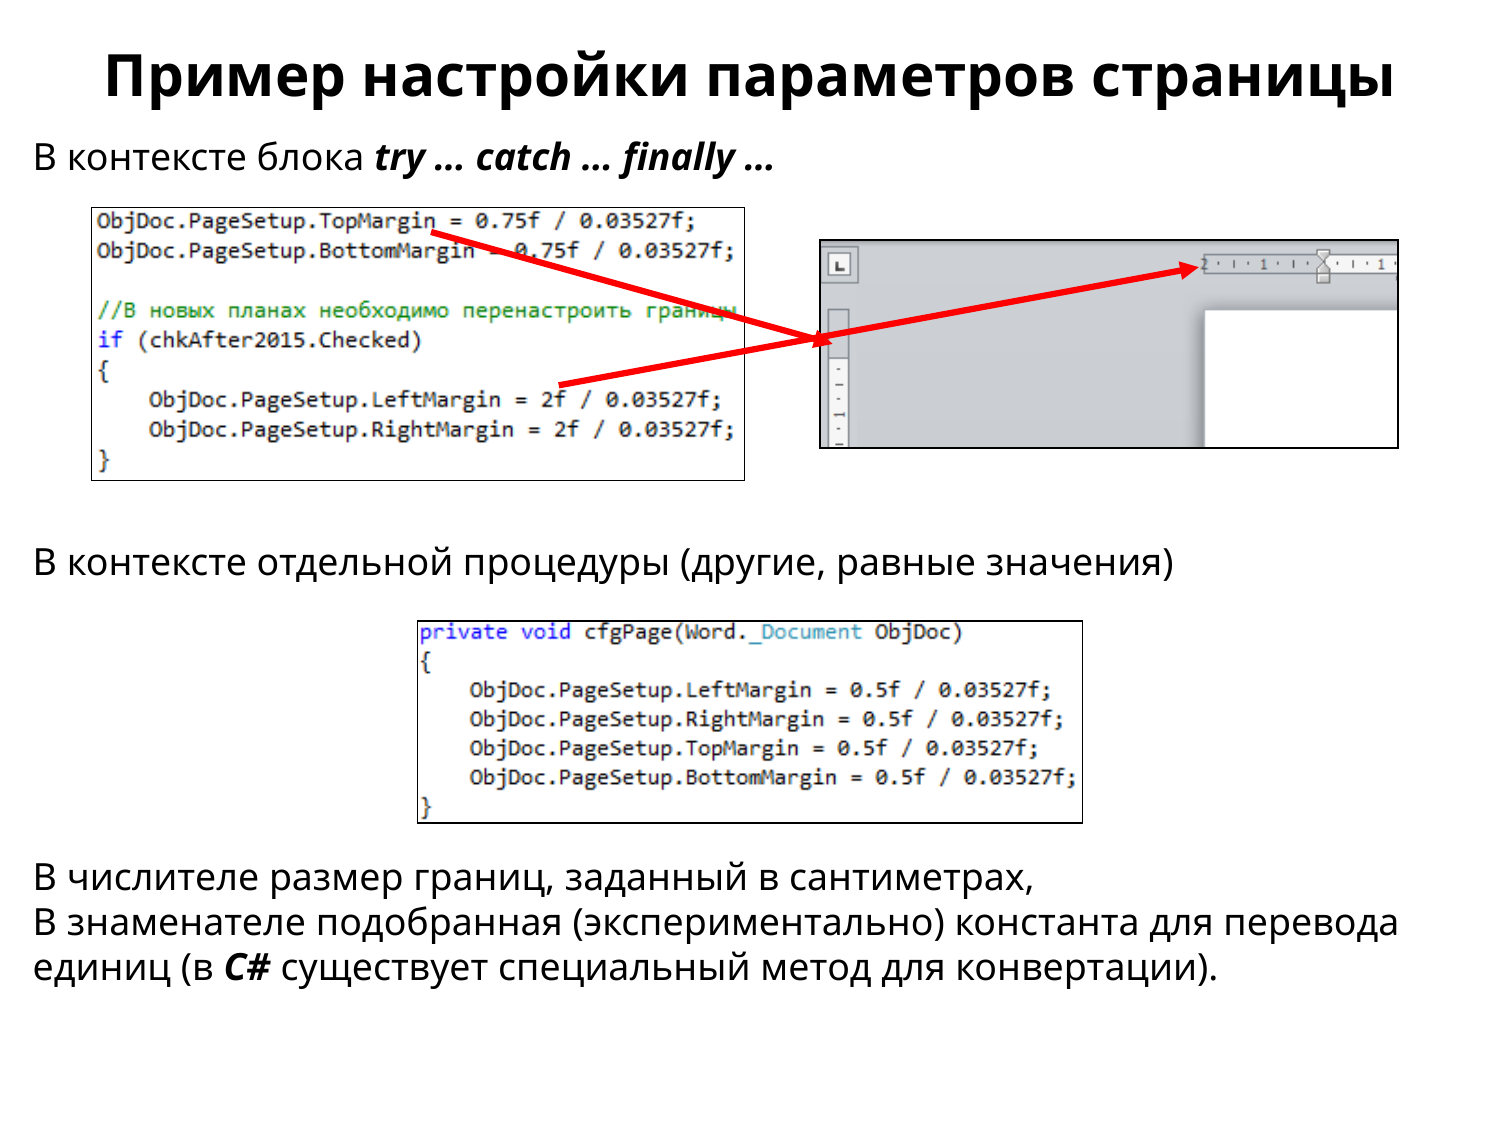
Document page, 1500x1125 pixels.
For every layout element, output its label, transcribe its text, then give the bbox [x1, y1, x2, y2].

text_box В контексте блока try … catch … finally … В контексте отдельной процедуры (другие, равные значения) В числителе размер границ, заданный в сантиметрах, В знаменателе подобранная (экспериментально) константа для перевода единиц (в C# существует специальный метод для конвертации). [17, 125, 1459, 996]
text_box Пример настройки параметров страницы [17, 30, 1483, 116]
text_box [430, 231, 833, 345]
picture [417, 621, 1083, 823]
picture [92, 207, 744, 481]
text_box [558, 266, 1200, 386]
picture [820, 240, 1398, 448]
